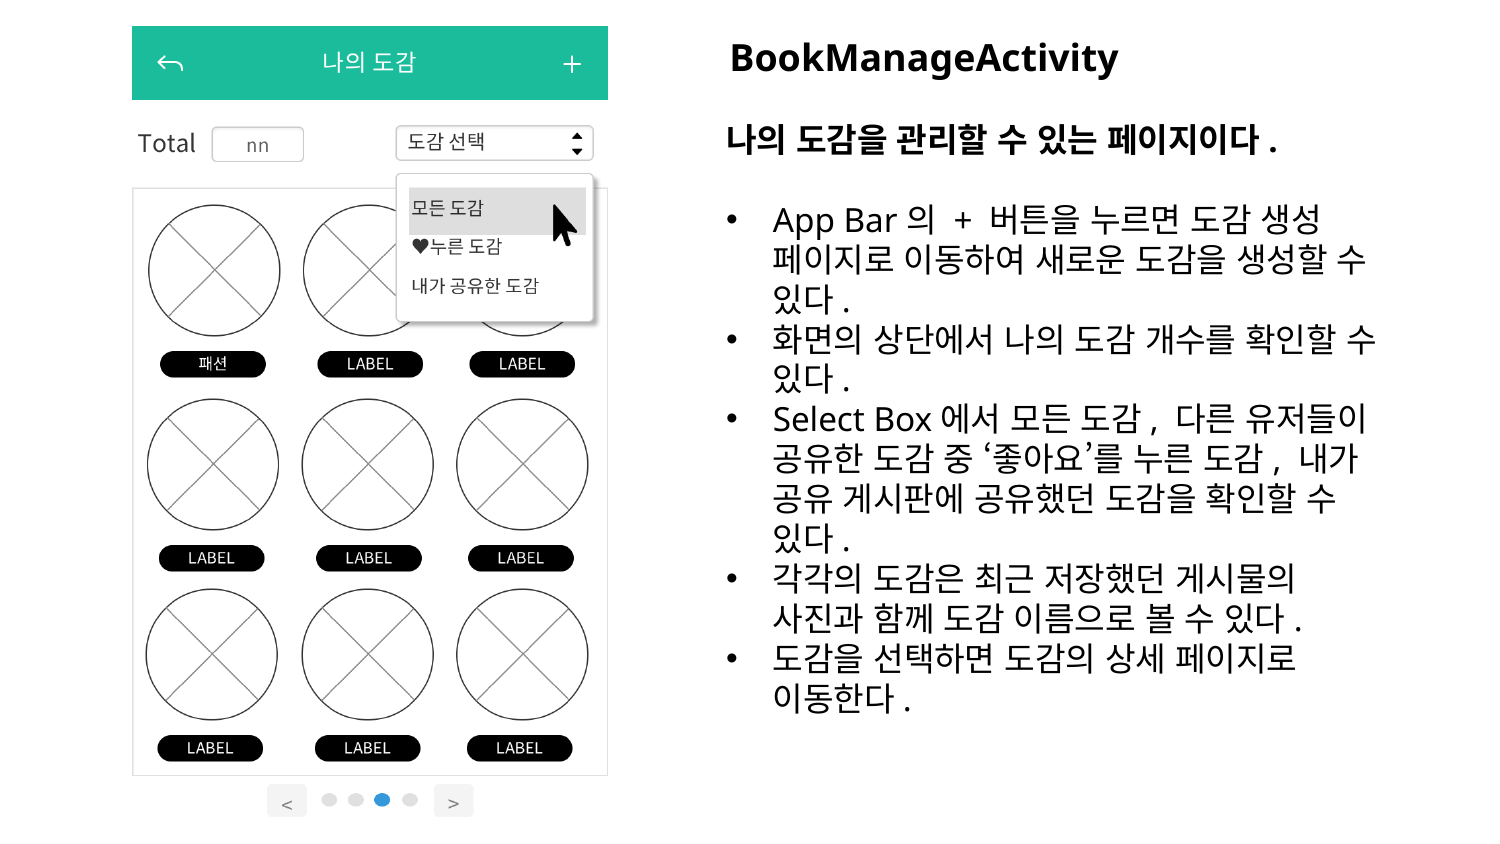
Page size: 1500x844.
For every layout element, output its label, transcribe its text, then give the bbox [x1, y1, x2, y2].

text_box 나의 도감을 관리할 수 있는 페이지이다. App Bar의 + 버튼을 누르면 도감 생성 페이지로 이동하여 새로운 도감을 생성할 수 있다. 화면의 상단에서 나의 도감 개수를 확인할 수 있다. Select Box에서 모든 도감, 다른 유저들이 공유한 도감 중 ‘좋아요’를 누른 도감, 내가 공유 게시판에 공유했던 도감을 확인할 수 있다. 각각의 도감은 최근 저장했던 게시물의 사진과 함께 도감 이름으로 볼 수 있다. 도감을 선택하면 도감의 상세 페이지로 이동한다. [711, 111, 1409, 726]
picture [132, 26, 608, 819]
text_box BookManageActivity [714, 26, 1199, 87]
